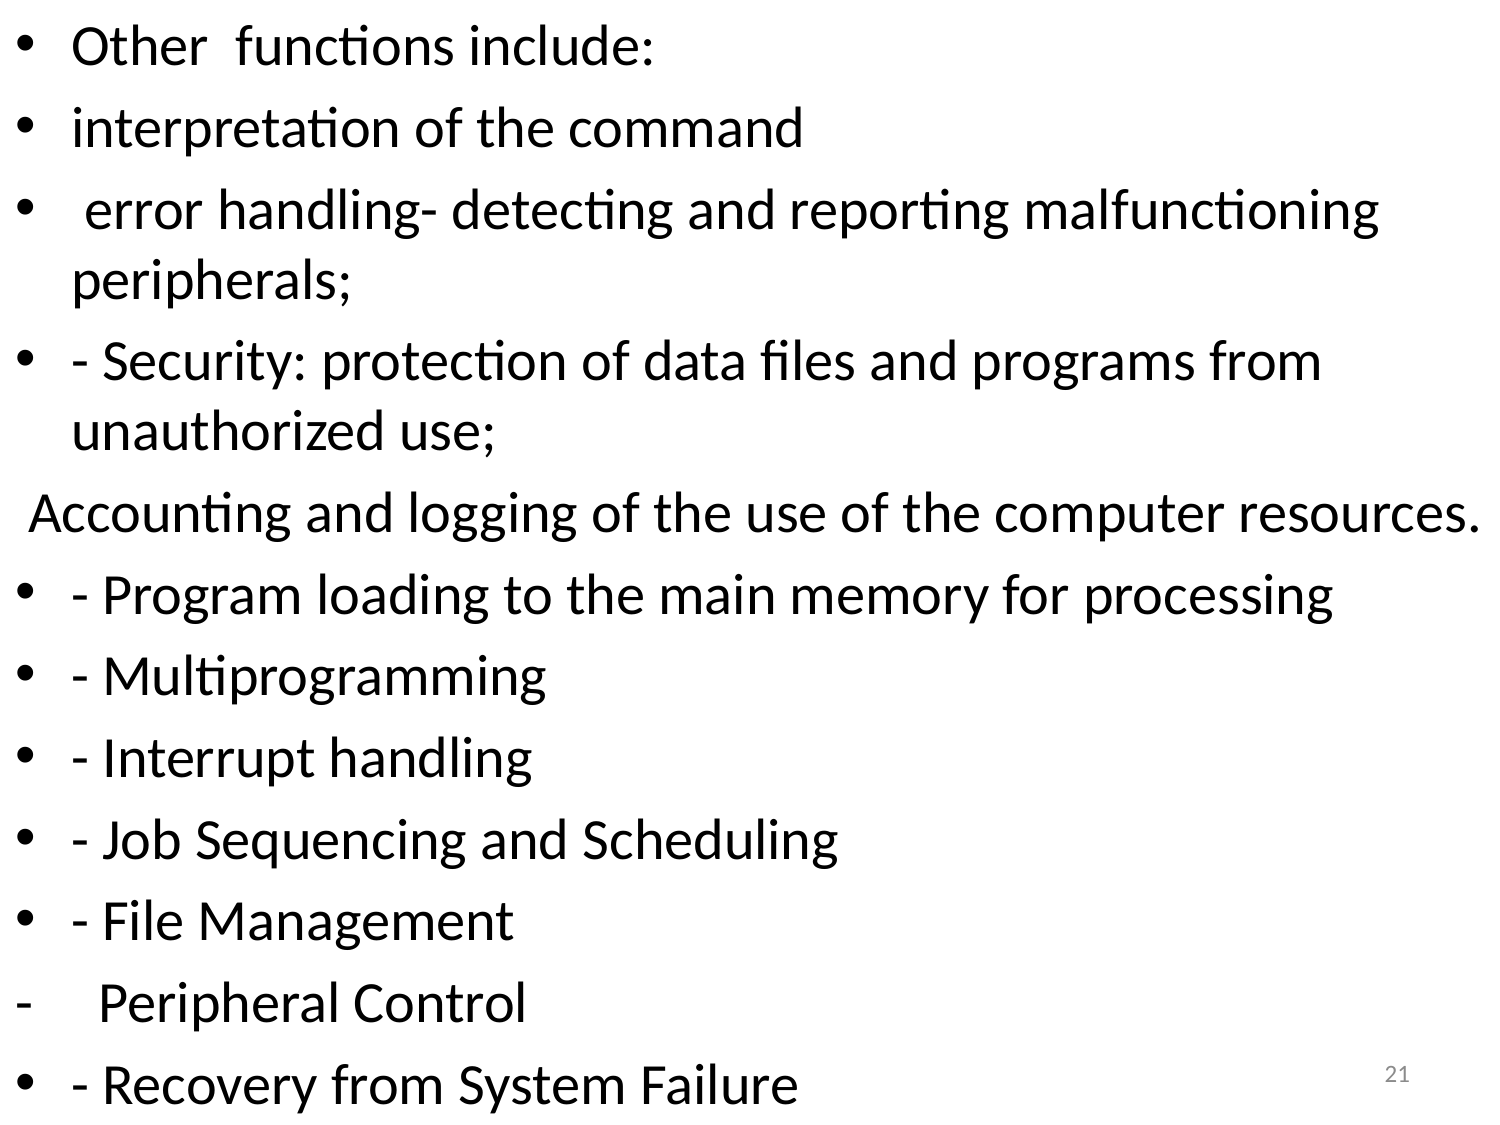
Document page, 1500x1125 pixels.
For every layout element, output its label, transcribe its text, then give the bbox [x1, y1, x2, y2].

list Other functions include: interpretation of the command error handling- detecting and reporting malfunctioning peripherals; - Security: protection of data files and programs from unauthorized use; Accounting and logging of the use of the computer resources. - Program loading to the main memory for processing - Multiprogramming - Interrupt handling - Job Sequencing and Scheduling - File Management - Peripheral Control - Recovery from System Failure [0, 0, 1500, 1125]
slide_number 21 [1074, 1042, 1425, 1103]
